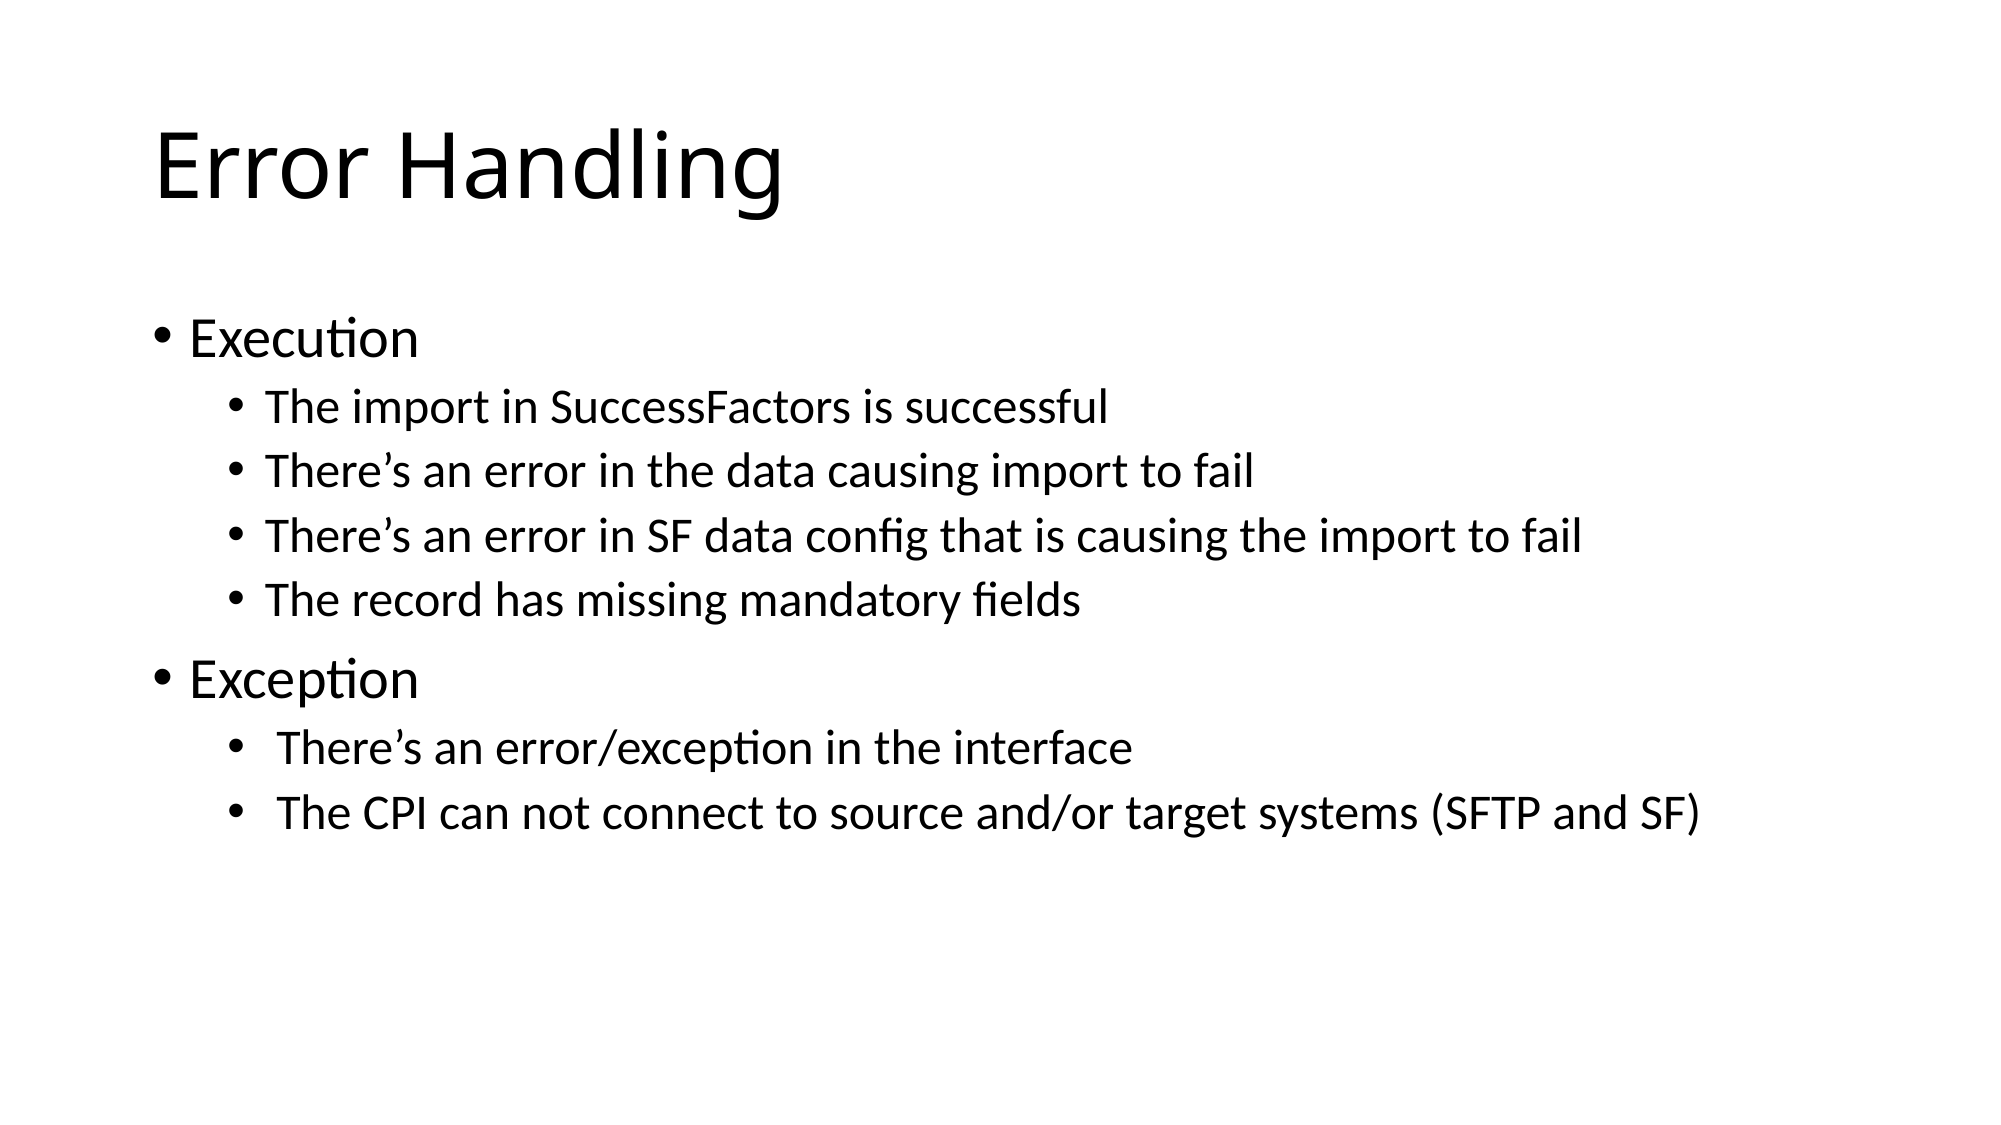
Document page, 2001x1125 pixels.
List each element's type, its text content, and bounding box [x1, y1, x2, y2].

list Execution The import in SuccessFactors is successful There’s an error in the data causing import to fail There’s an error in SF data config that is causing the import to fail The record has missing mandatory fields Exception There’s an error/exception in the interface The CPI can not connect to source and/or target systems (SFTP and SF) [137, 299, 1863, 1014]
title Error Handling [137, 59, 1863, 278]
